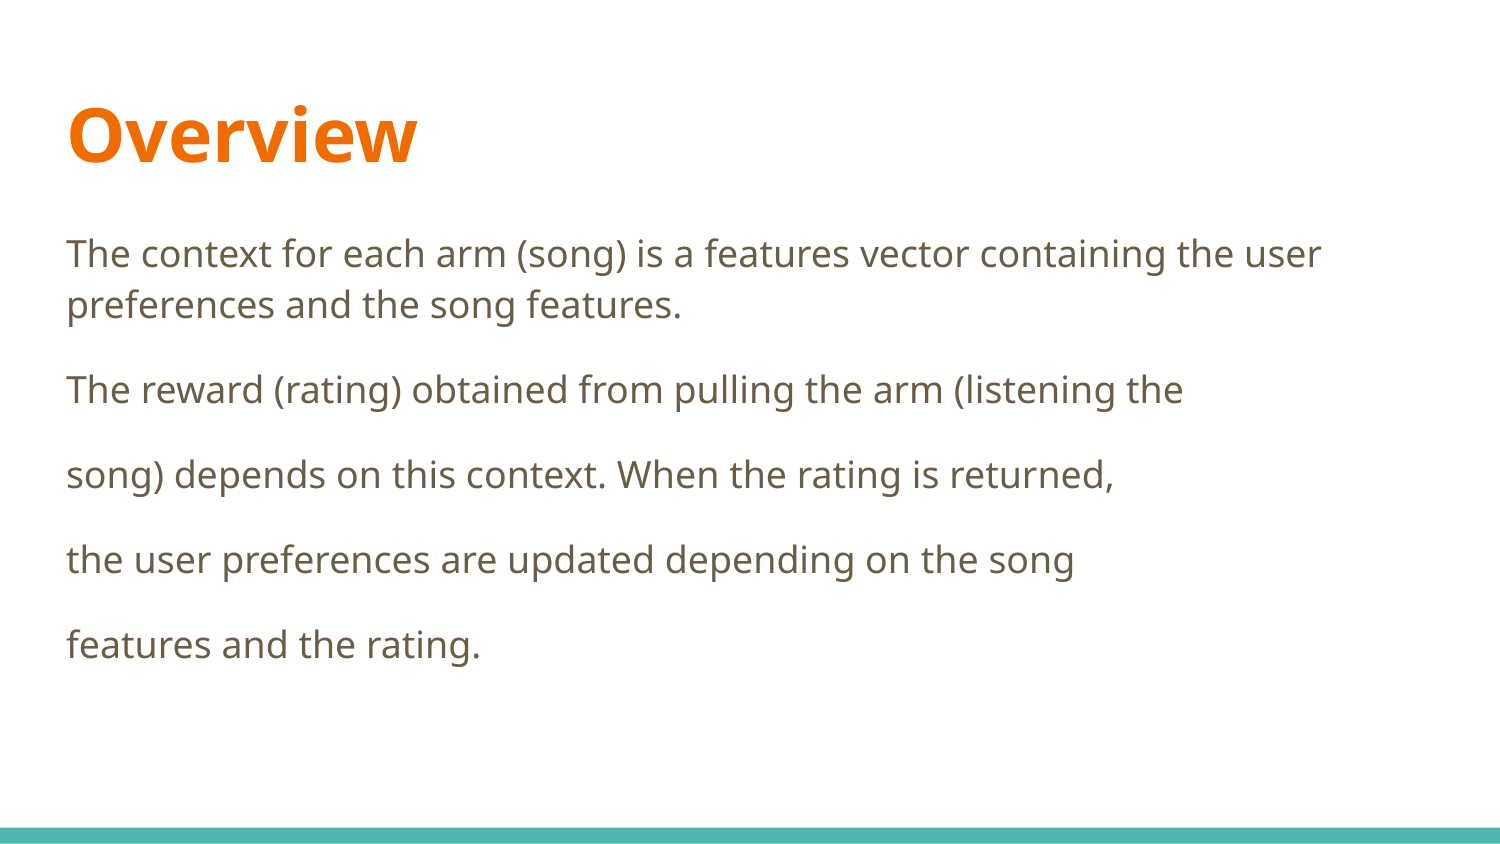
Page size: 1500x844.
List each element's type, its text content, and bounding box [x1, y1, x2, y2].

title Overview [51, 72, 1449, 189]
list The context for each arm (song) is a features vector containing the user preferences and the song features. The reward (rating) obtained from pulling the arm (listening the song) depends on this context. When the rating is returned, the user preferences are updated depending on the song features and the rating. [51, 207, 1449, 750]
